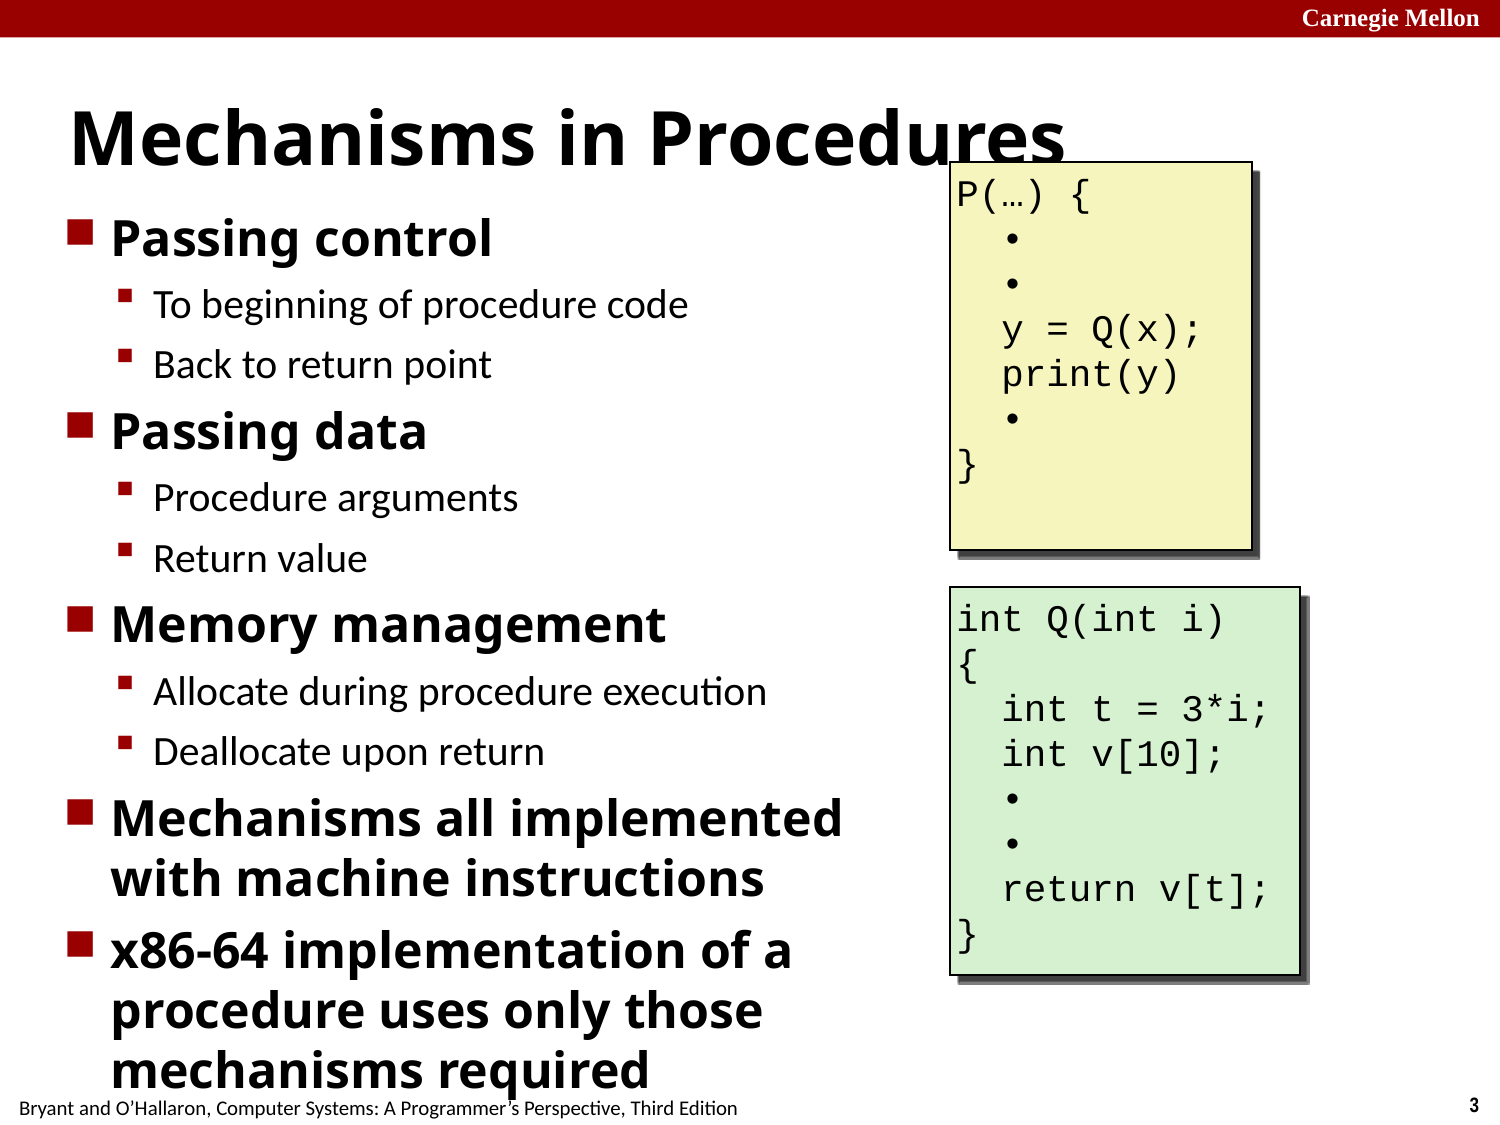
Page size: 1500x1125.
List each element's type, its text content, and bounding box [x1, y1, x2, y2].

title Mechanisms in Procedures [62, 41, 1438, 230]
text_box P(…) { • • y = Q(x); print(y) • } [950, 162, 1253, 550]
text_box int Q(int i) { int t = 3*i; int v[10]; • • return v[t]; } [950, 587, 1300, 975]
list Passing control To beginning of procedure code Back to return point Passing data Procedure arguments Return value Memory management Allocate during procedure execution Deallocate upon return Mechanisms all implemented with machine instructions x86-64 implementation of a procedure uses only those mechanisms required [62, 199, 926, 1092]
